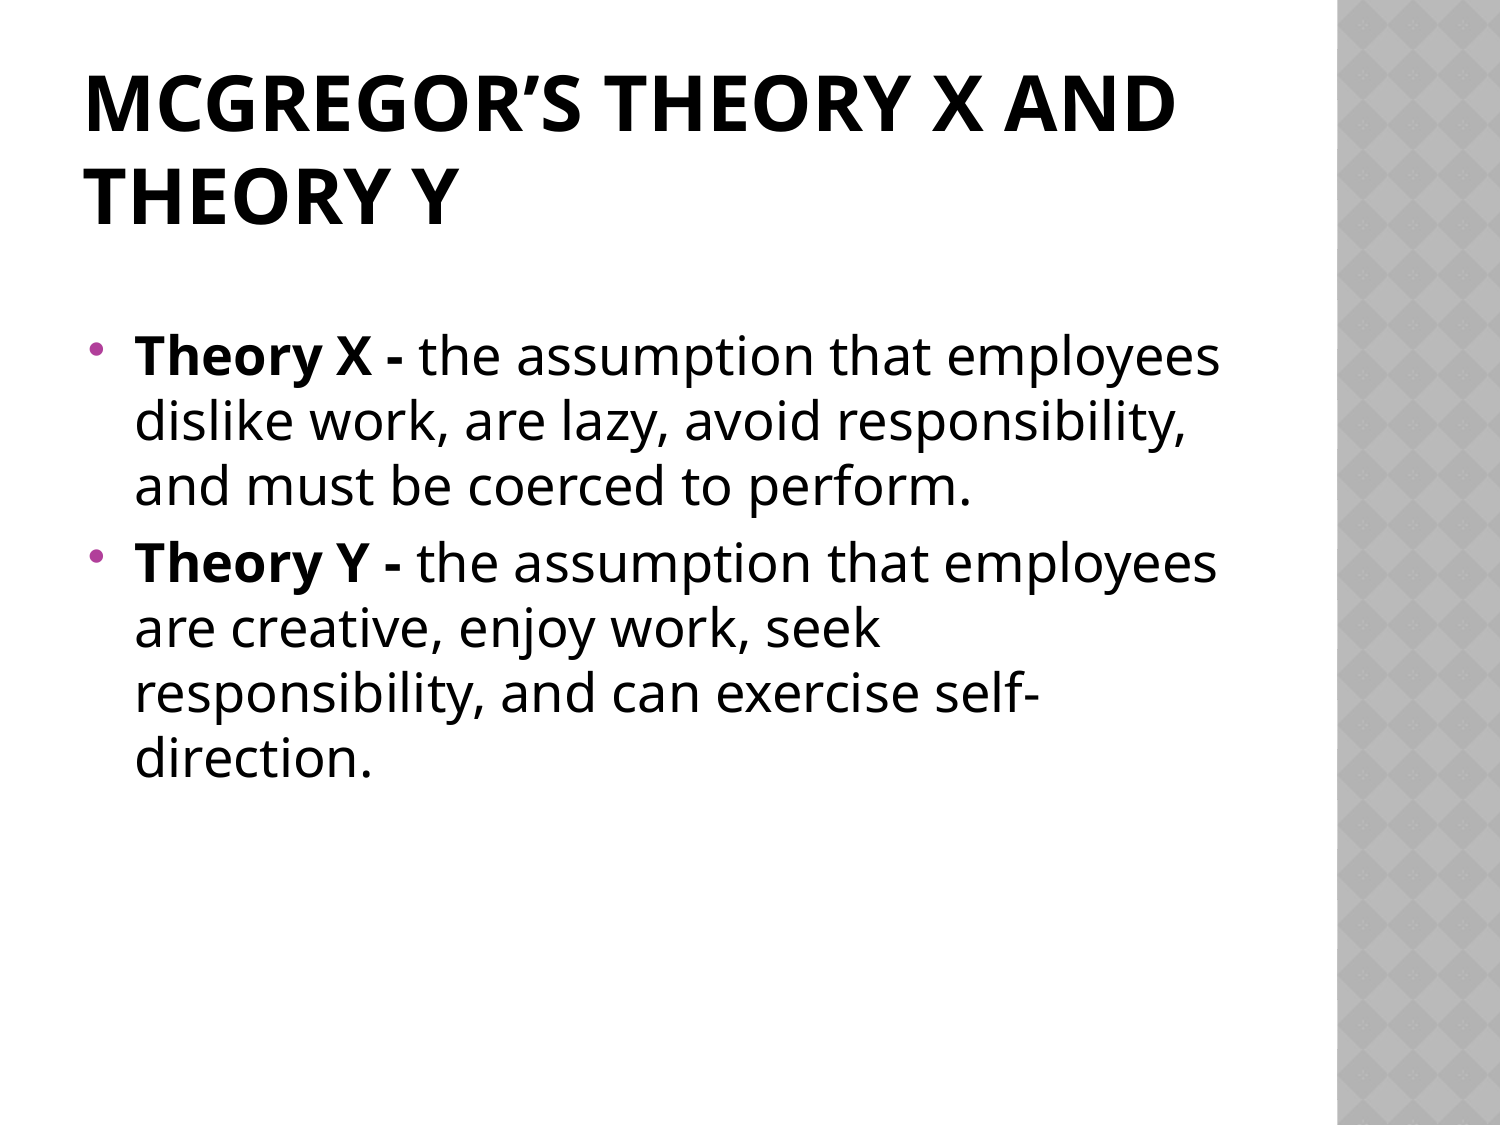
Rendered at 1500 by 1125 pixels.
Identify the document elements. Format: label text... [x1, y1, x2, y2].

list Theory X - the assumption that employees dislike work, are lazy, avoid responsibility, and must be coerced to perform. Theory Y - the assumption that employees are creative, enjoy work, seek responsibility, and can exercise self-direction. [75, 313, 1263, 763]
title McGregor’s Theory X and Theory Y [75, 52, 1263, 240]
